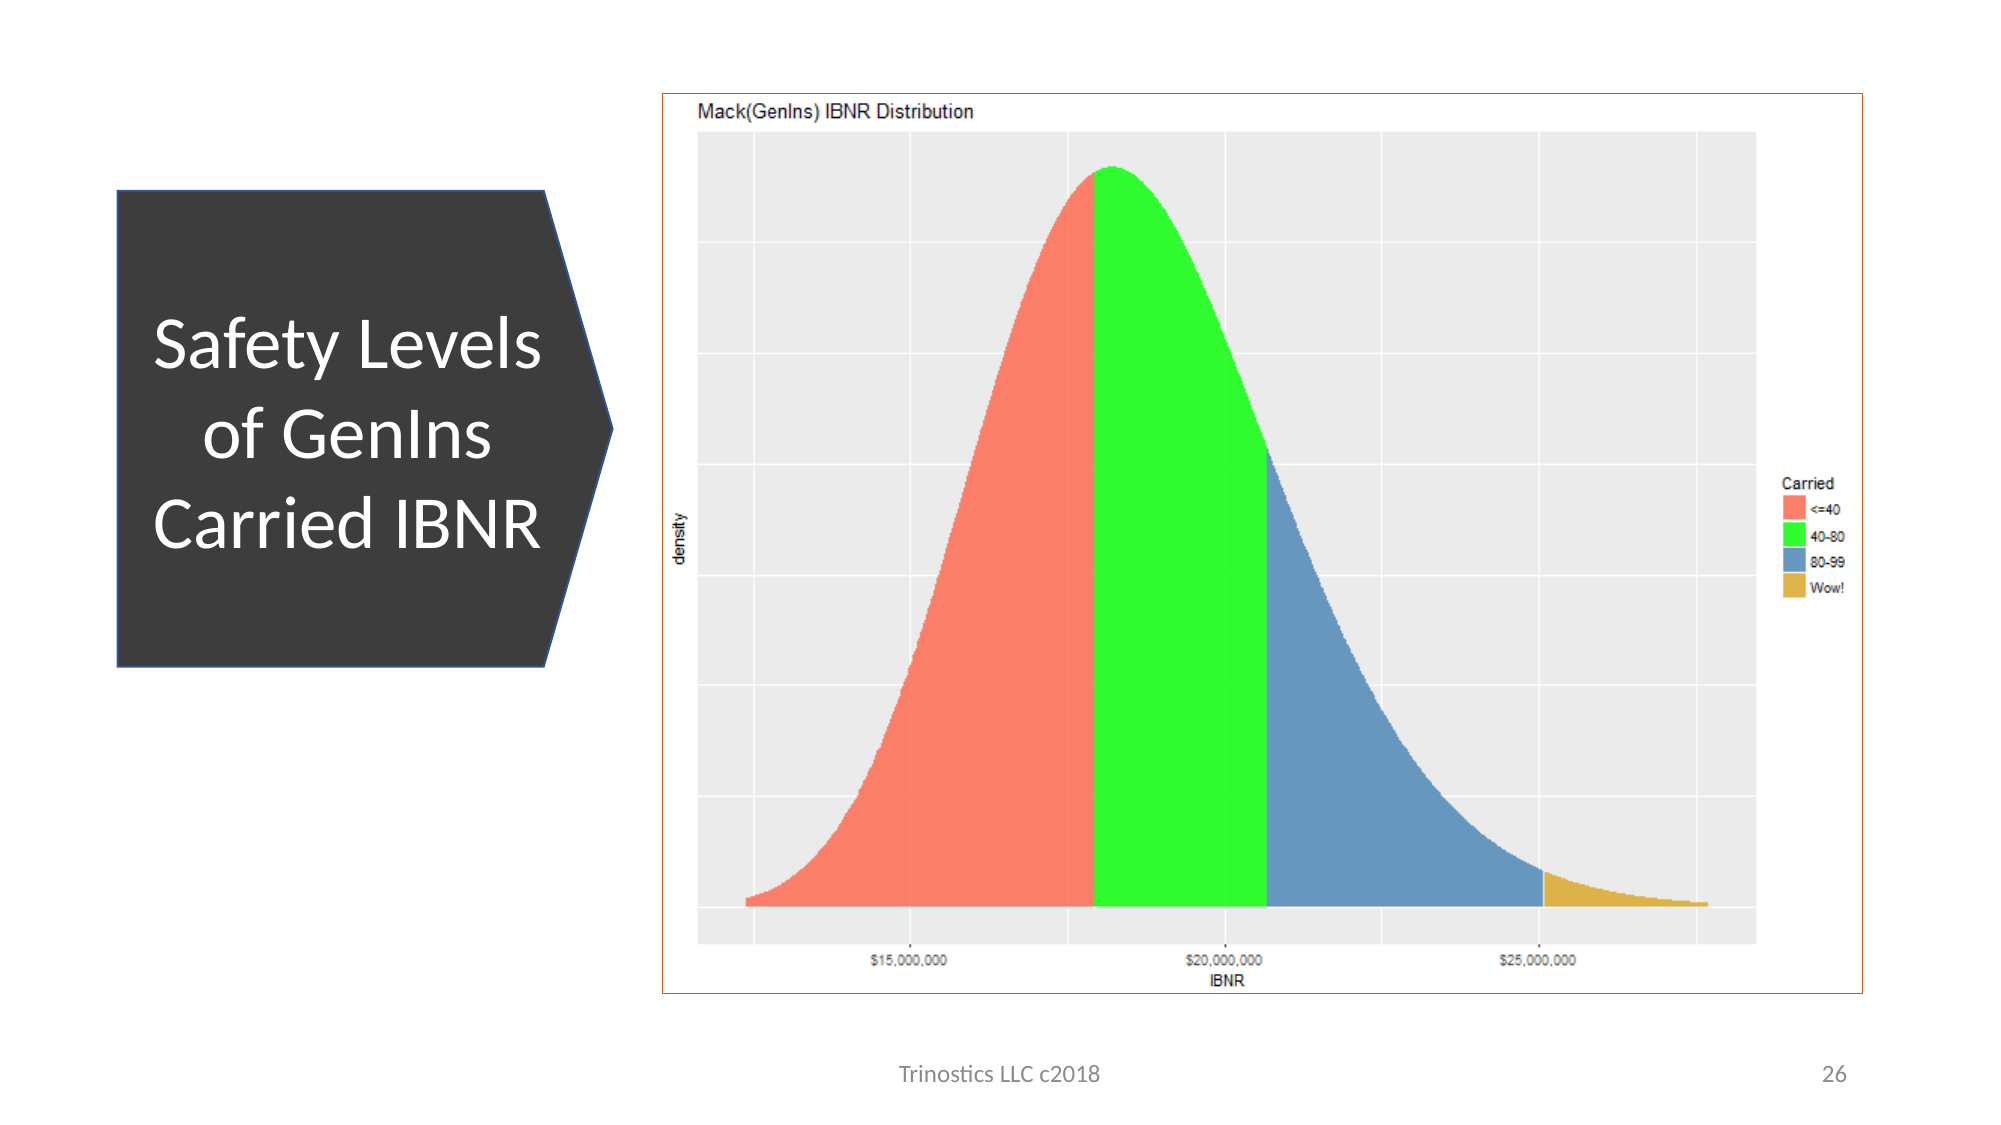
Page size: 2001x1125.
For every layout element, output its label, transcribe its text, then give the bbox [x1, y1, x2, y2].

text_box Safety Levels of GenIns Carried IBNR [116, 189, 614, 668]
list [662, 93, 1863, 994]
footer Trinostics LLC c2018 [662, 1042, 1338, 1103]
slide_number 26 [1412, 1042, 1863, 1103]
